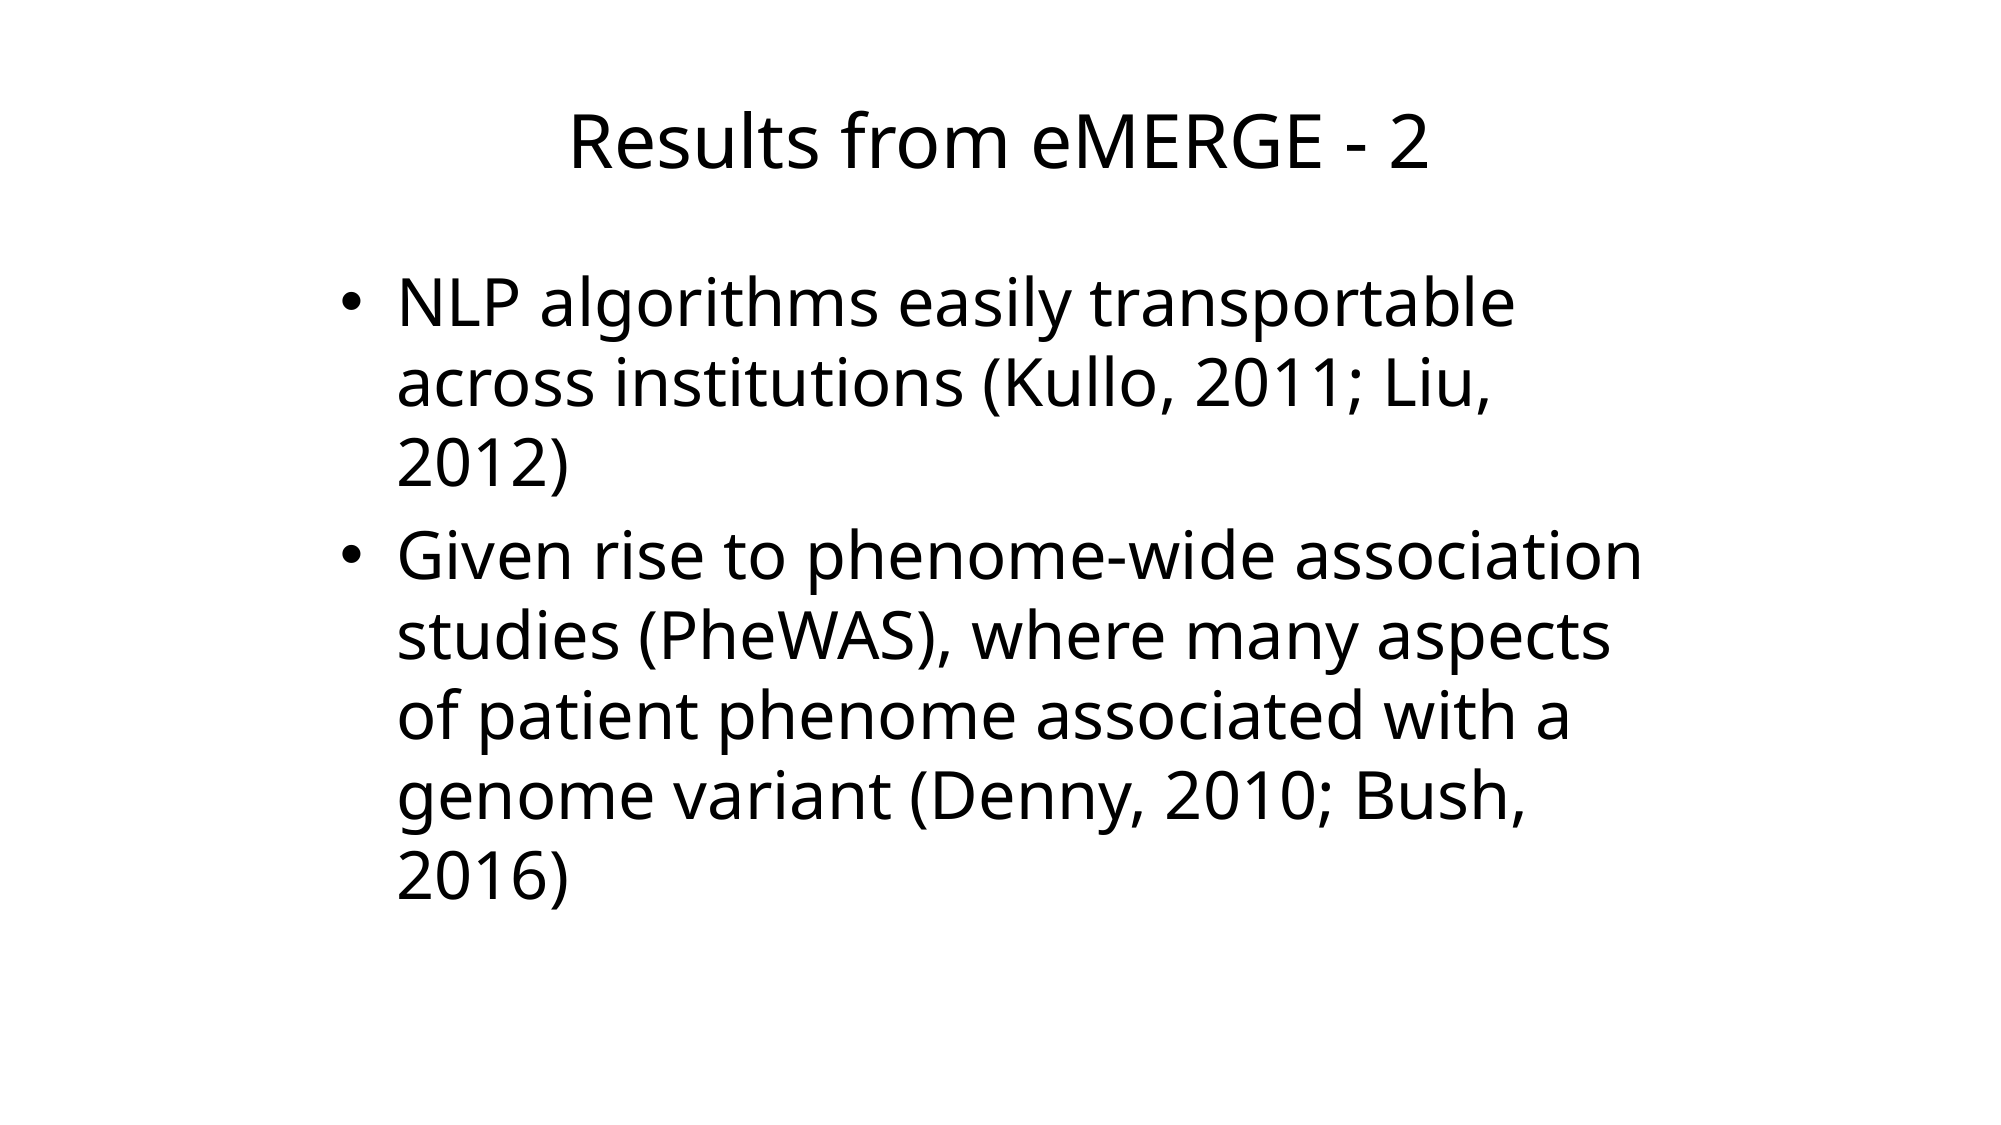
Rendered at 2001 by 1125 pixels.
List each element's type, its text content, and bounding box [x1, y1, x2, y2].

title Results from eMERGE - 2 [99, 45, 1900, 233]
list NLP algorithms easily transportable across institutions (Kullo, 2011; Liu, 2012) Given rise to phenome-wide association studies (PheWAS), where many aspects of patient phenome associated with a genome variant (Denny, 2010; Bush, 2016) [324, 252, 1675, 1003]
